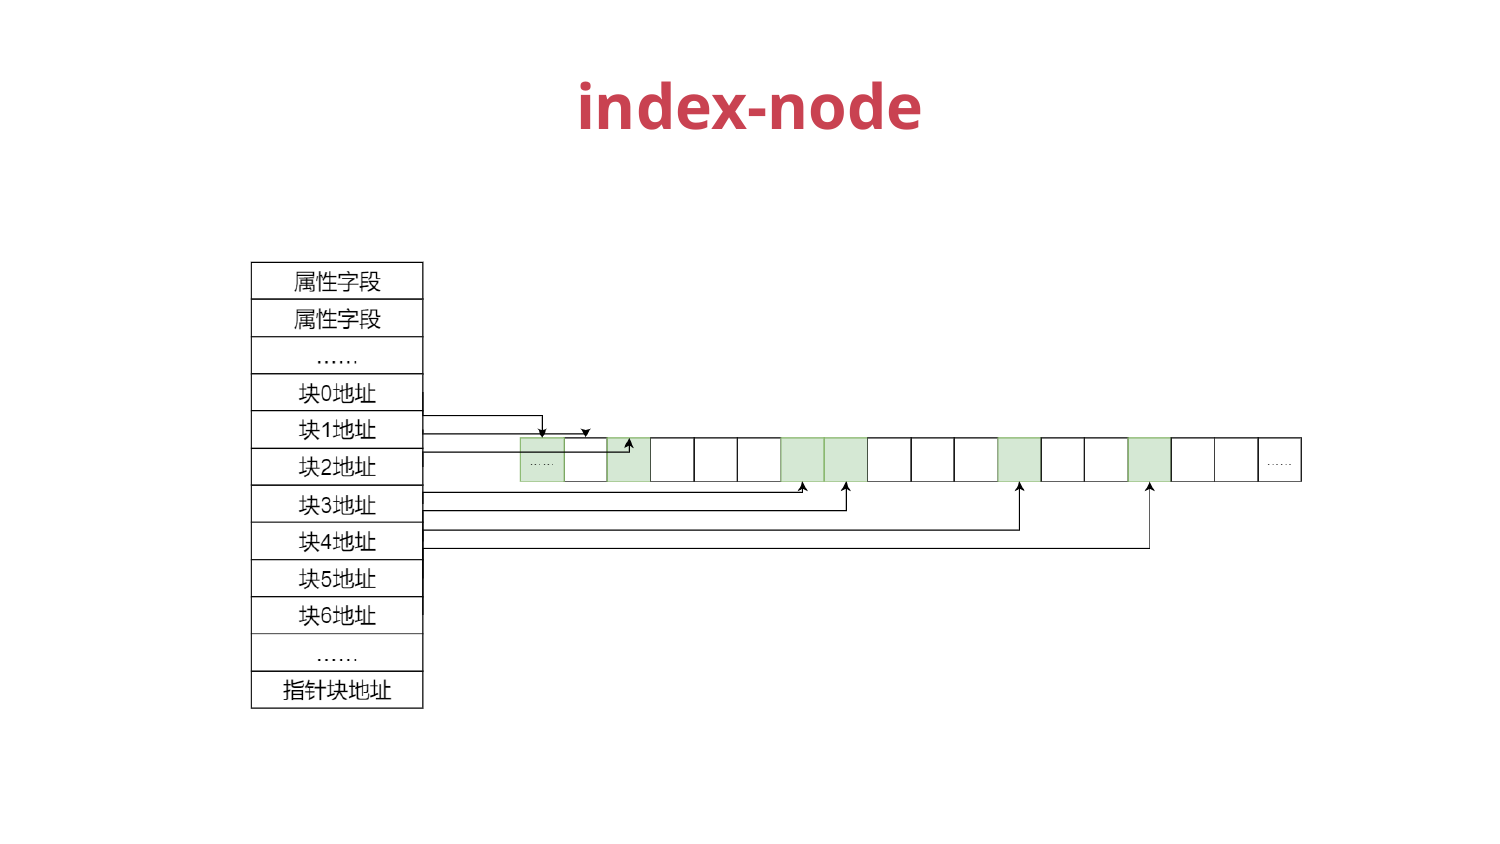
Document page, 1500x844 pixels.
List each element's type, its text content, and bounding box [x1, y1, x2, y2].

title index-node [74, 33, 1426, 175]
picture [218, 232, 1359, 732]
